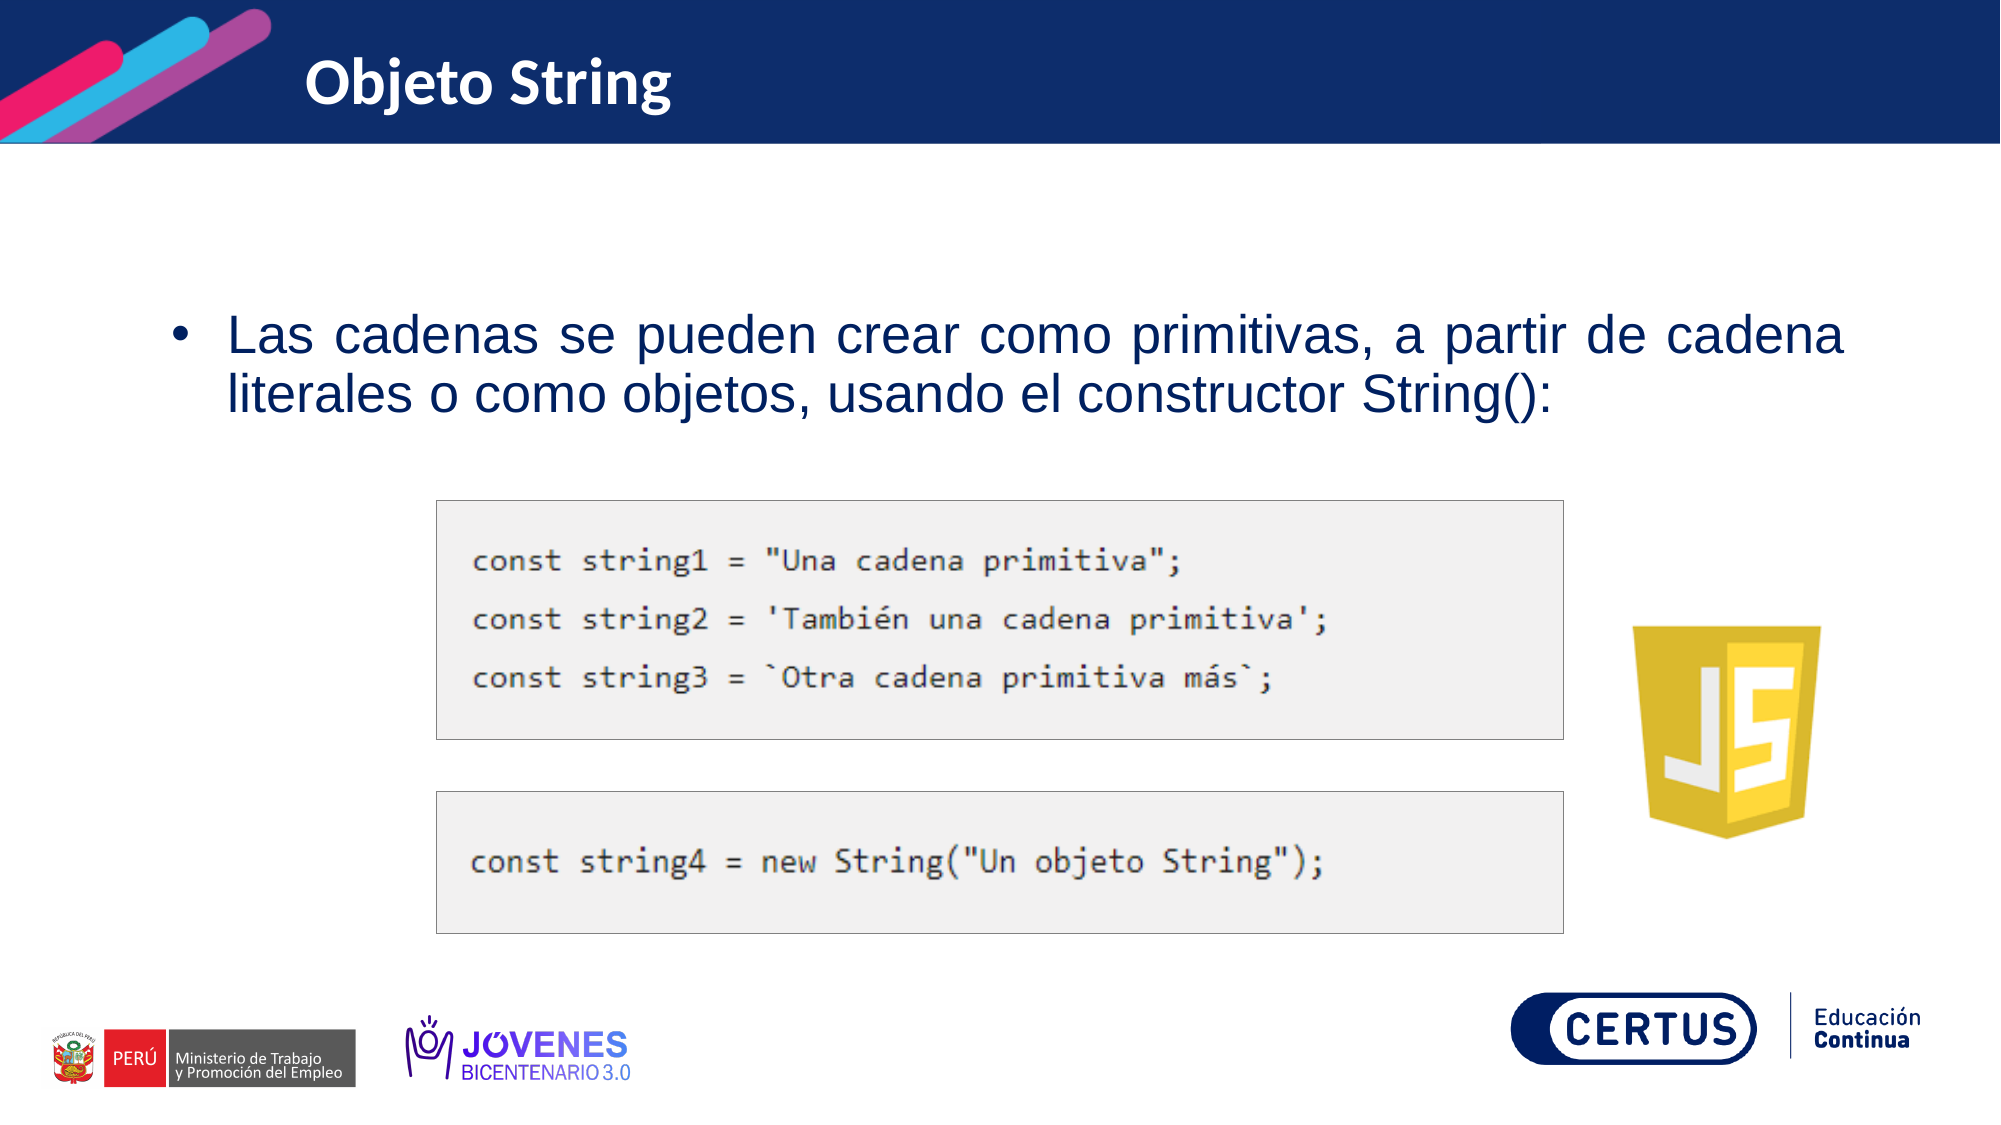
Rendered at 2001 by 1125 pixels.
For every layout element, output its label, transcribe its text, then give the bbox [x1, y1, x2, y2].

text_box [41, 986, 632, 1115]
picture [1627, 614, 1835, 852]
picture [1503, 964, 1959, 1103]
picture [0, 0, 1541, 144]
picture [435, 500, 1565, 740]
list Las cadenas se pueden crear como primitivas, a partir de cadena literales o como objetos, usando el constructor String(): [137, 299, 1863, 842]
title Objeto String [290, 22, 1901, 144]
picture [435, 791, 1565, 934]
